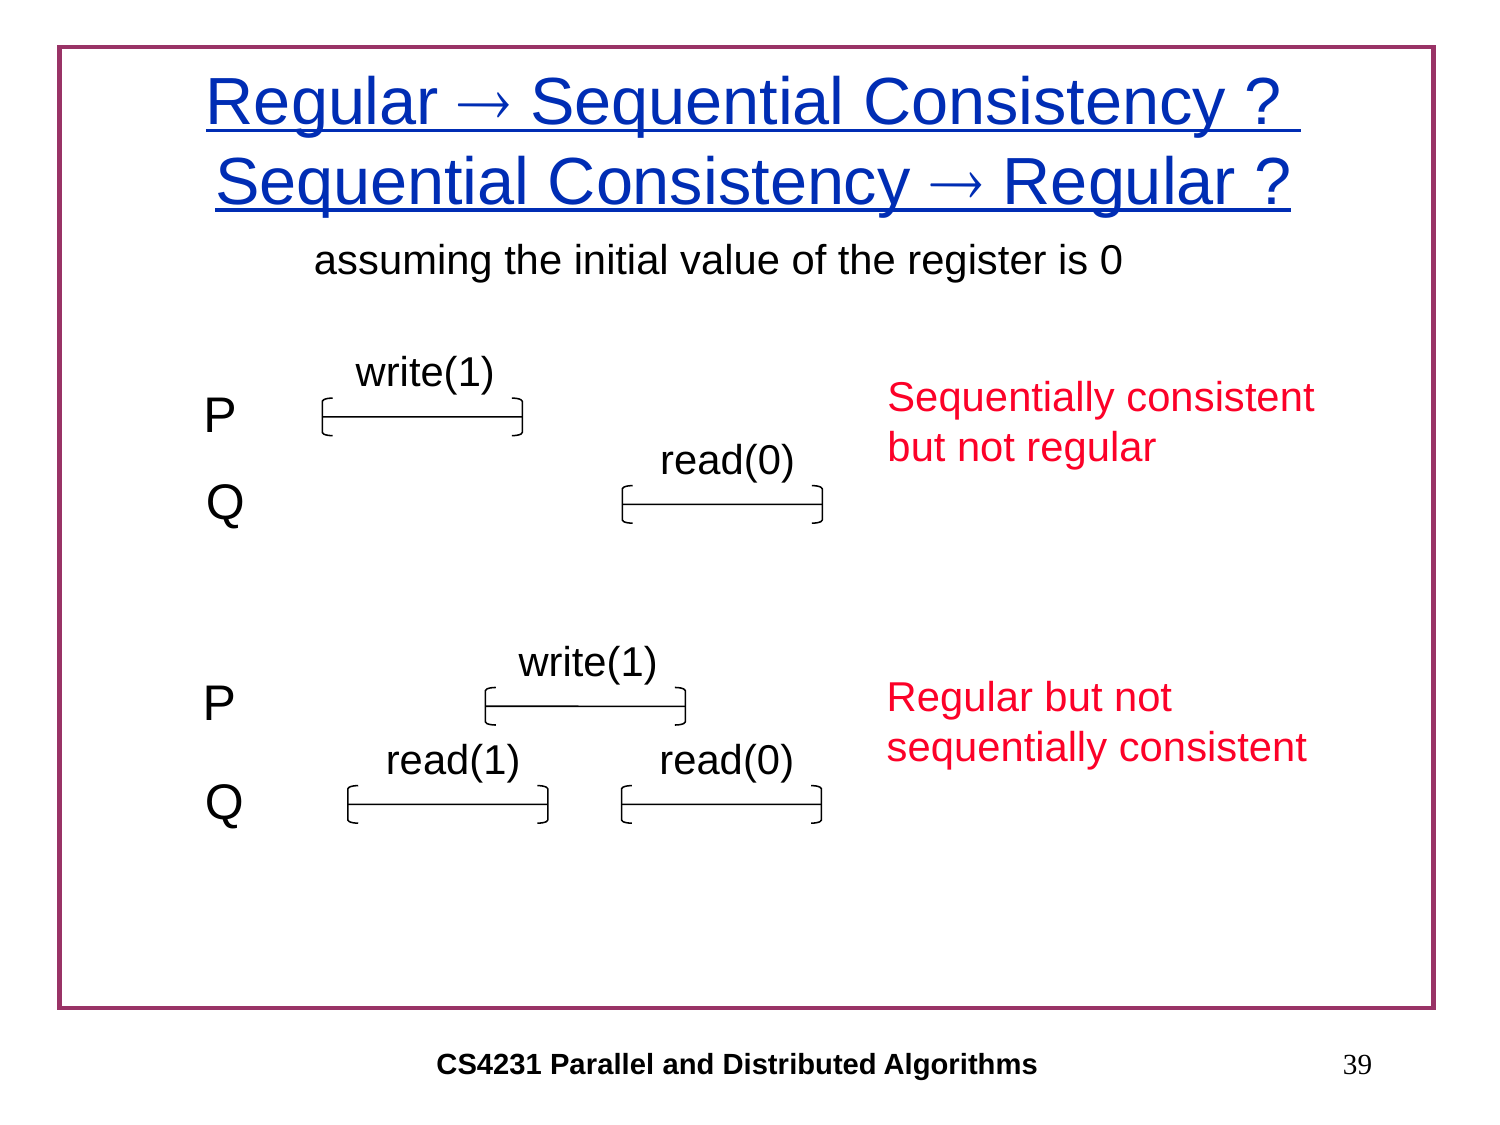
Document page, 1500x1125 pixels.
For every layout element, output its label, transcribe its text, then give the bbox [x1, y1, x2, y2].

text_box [322, 397, 523, 436]
text_box P [188, 374, 252, 451]
text_box read(0) [644, 725, 810, 784]
text_box read(1) [370, 725, 536, 784]
text_box read(0) [645, 425, 811, 484]
slide_number 39 [1074, 1024, 1388, 1101]
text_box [621, 785, 822, 824]
text_box Q [190, 462, 260, 538]
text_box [485, 687, 686, 726]
text_box Regular but not sequentially consistent [871, 662, 1375, 778]
text_box write(1) [503, 626, 674, 685]
text_box Sequentially consistent but not regular [872, 362, 1375, 478]
text_box P [187, 662, 251, 738]
text_box write(1) [340, 337, 511, 396]
title Regular  Sequential Consistency ? Sequential Consistency  Regular ? [115, 69, 1392, 207]
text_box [622, 485, 823, 524]
footer CS4231 Parallel and Distributed Algorithms [212, 1024, 1074, 1101]
text_box assuming the initial value of the register is 0 [298, 224, 1139, 291]
text_box Q [189, 762, 260, 838]
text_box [347, 785, 549, 824]
